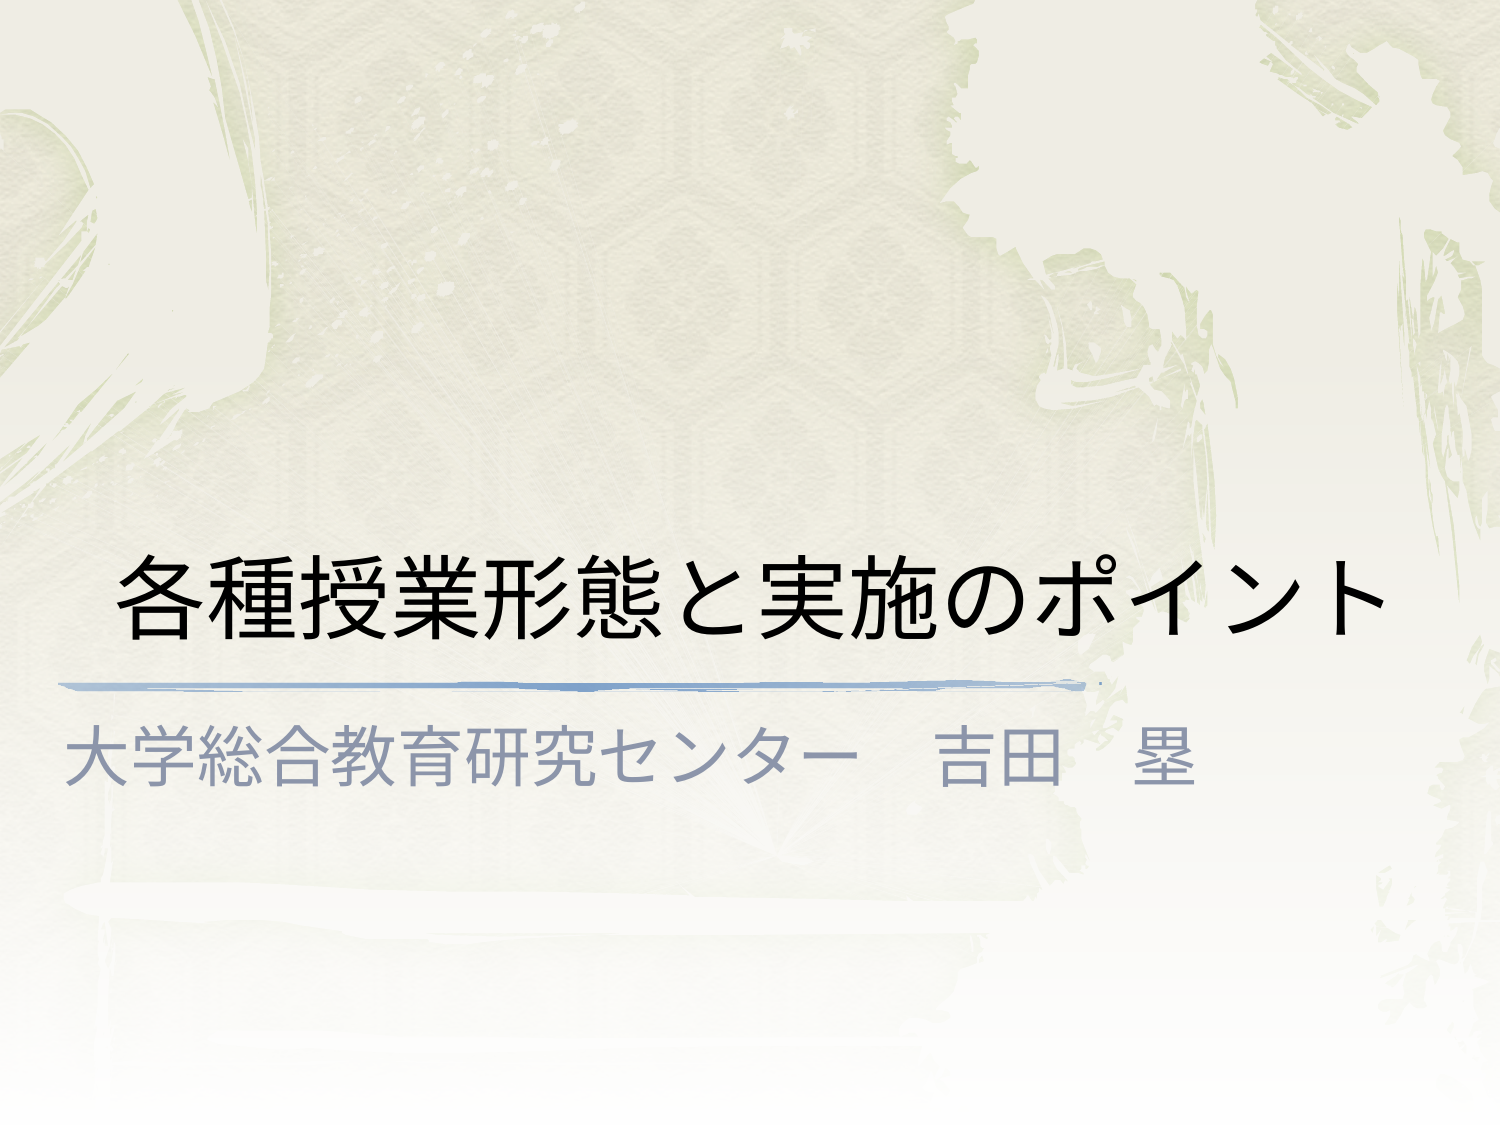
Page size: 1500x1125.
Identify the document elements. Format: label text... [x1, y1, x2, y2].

title 各種授業形態と実施のポイント [100, 410, 1500, 659]
subtitle 大学総合教育研究センター 吉田 塁 [49, 707, 1365, 903]
